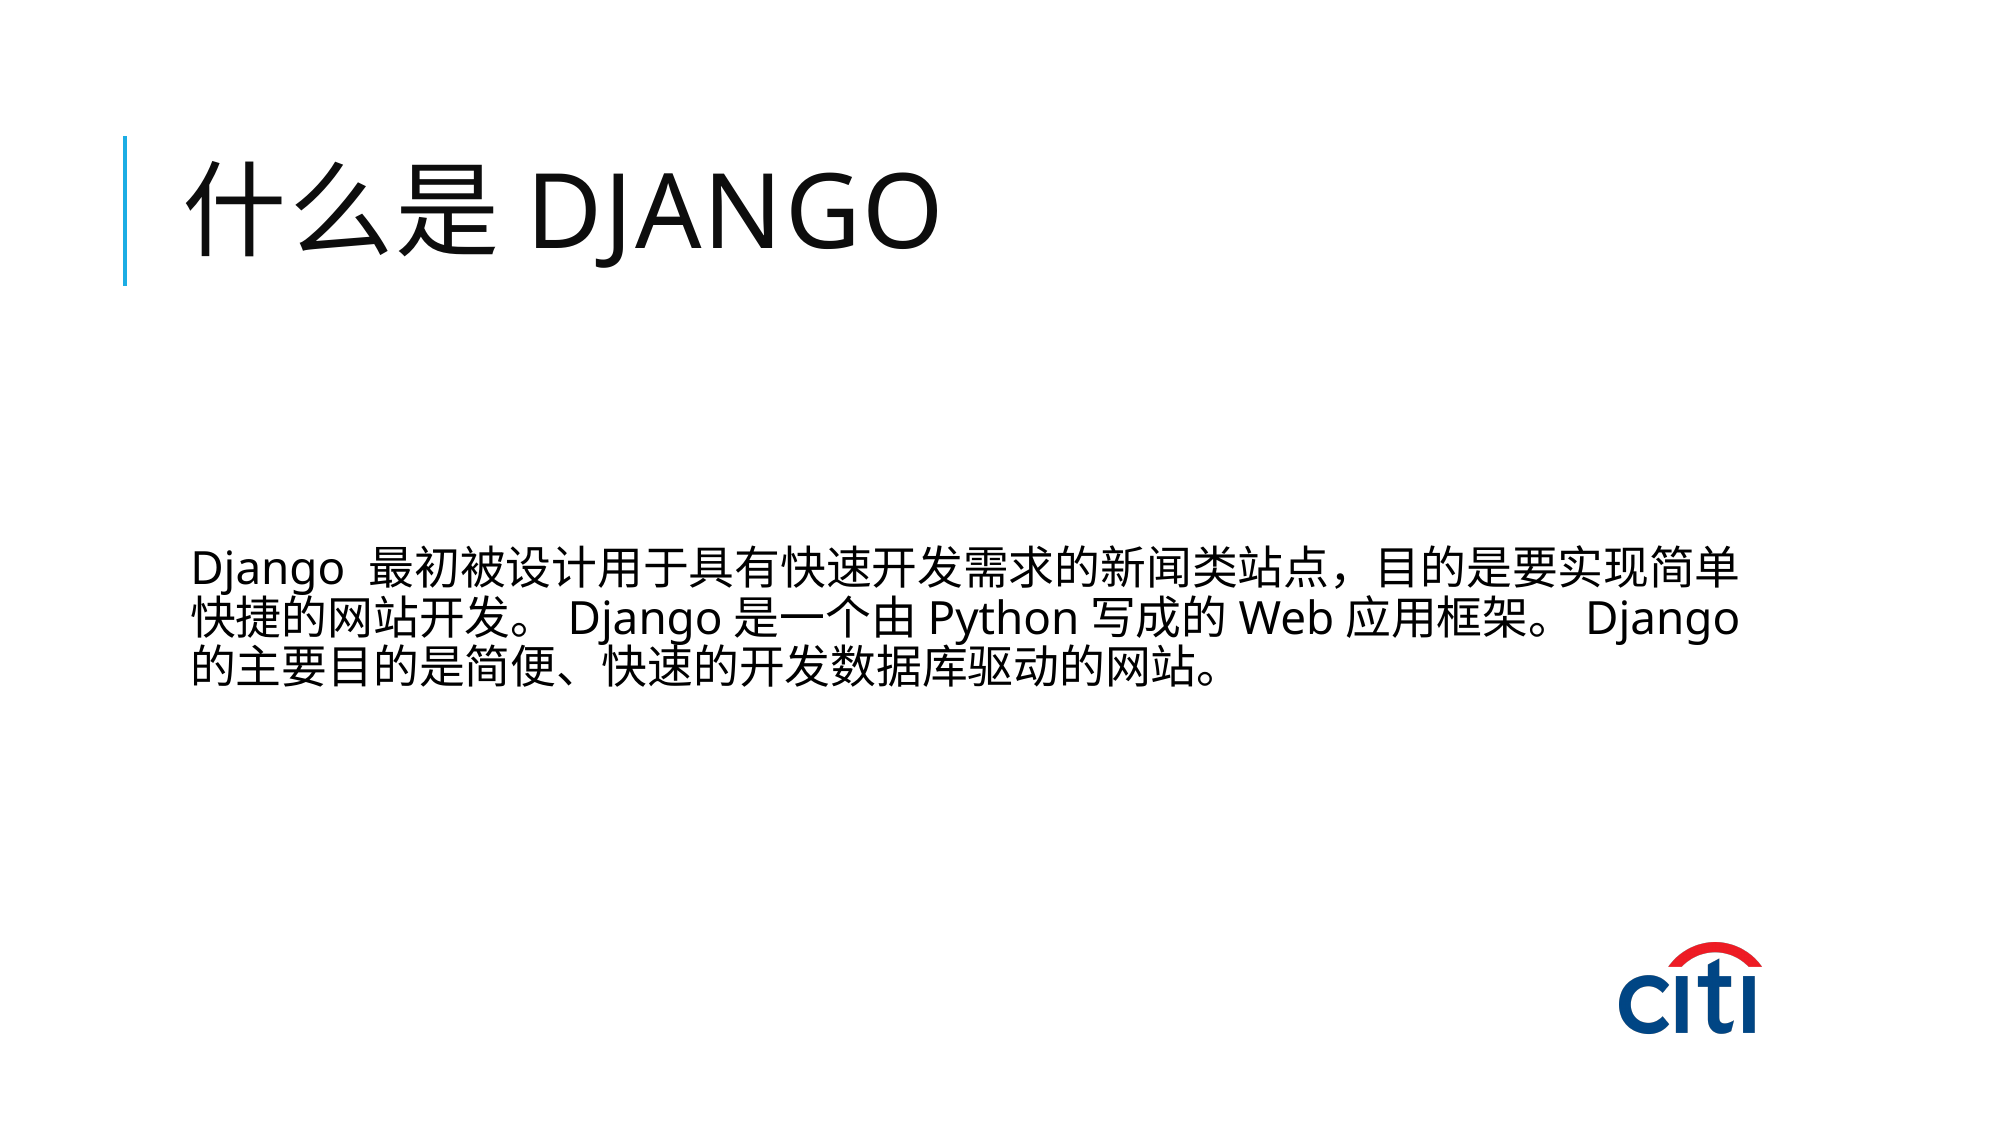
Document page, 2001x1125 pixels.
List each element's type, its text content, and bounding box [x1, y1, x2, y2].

list Django 最初被设计用于具有快速开发需求的新闻类站点，目的是要实现简单快捷的网站开发。Django是一个由Python写成的Web应用框架。Django的主要目的是简便、快速的开发数据库驱动的网站。 [168, 375, 1763, 1035]
title 什么是Django [168, 96, 1763, 342]
